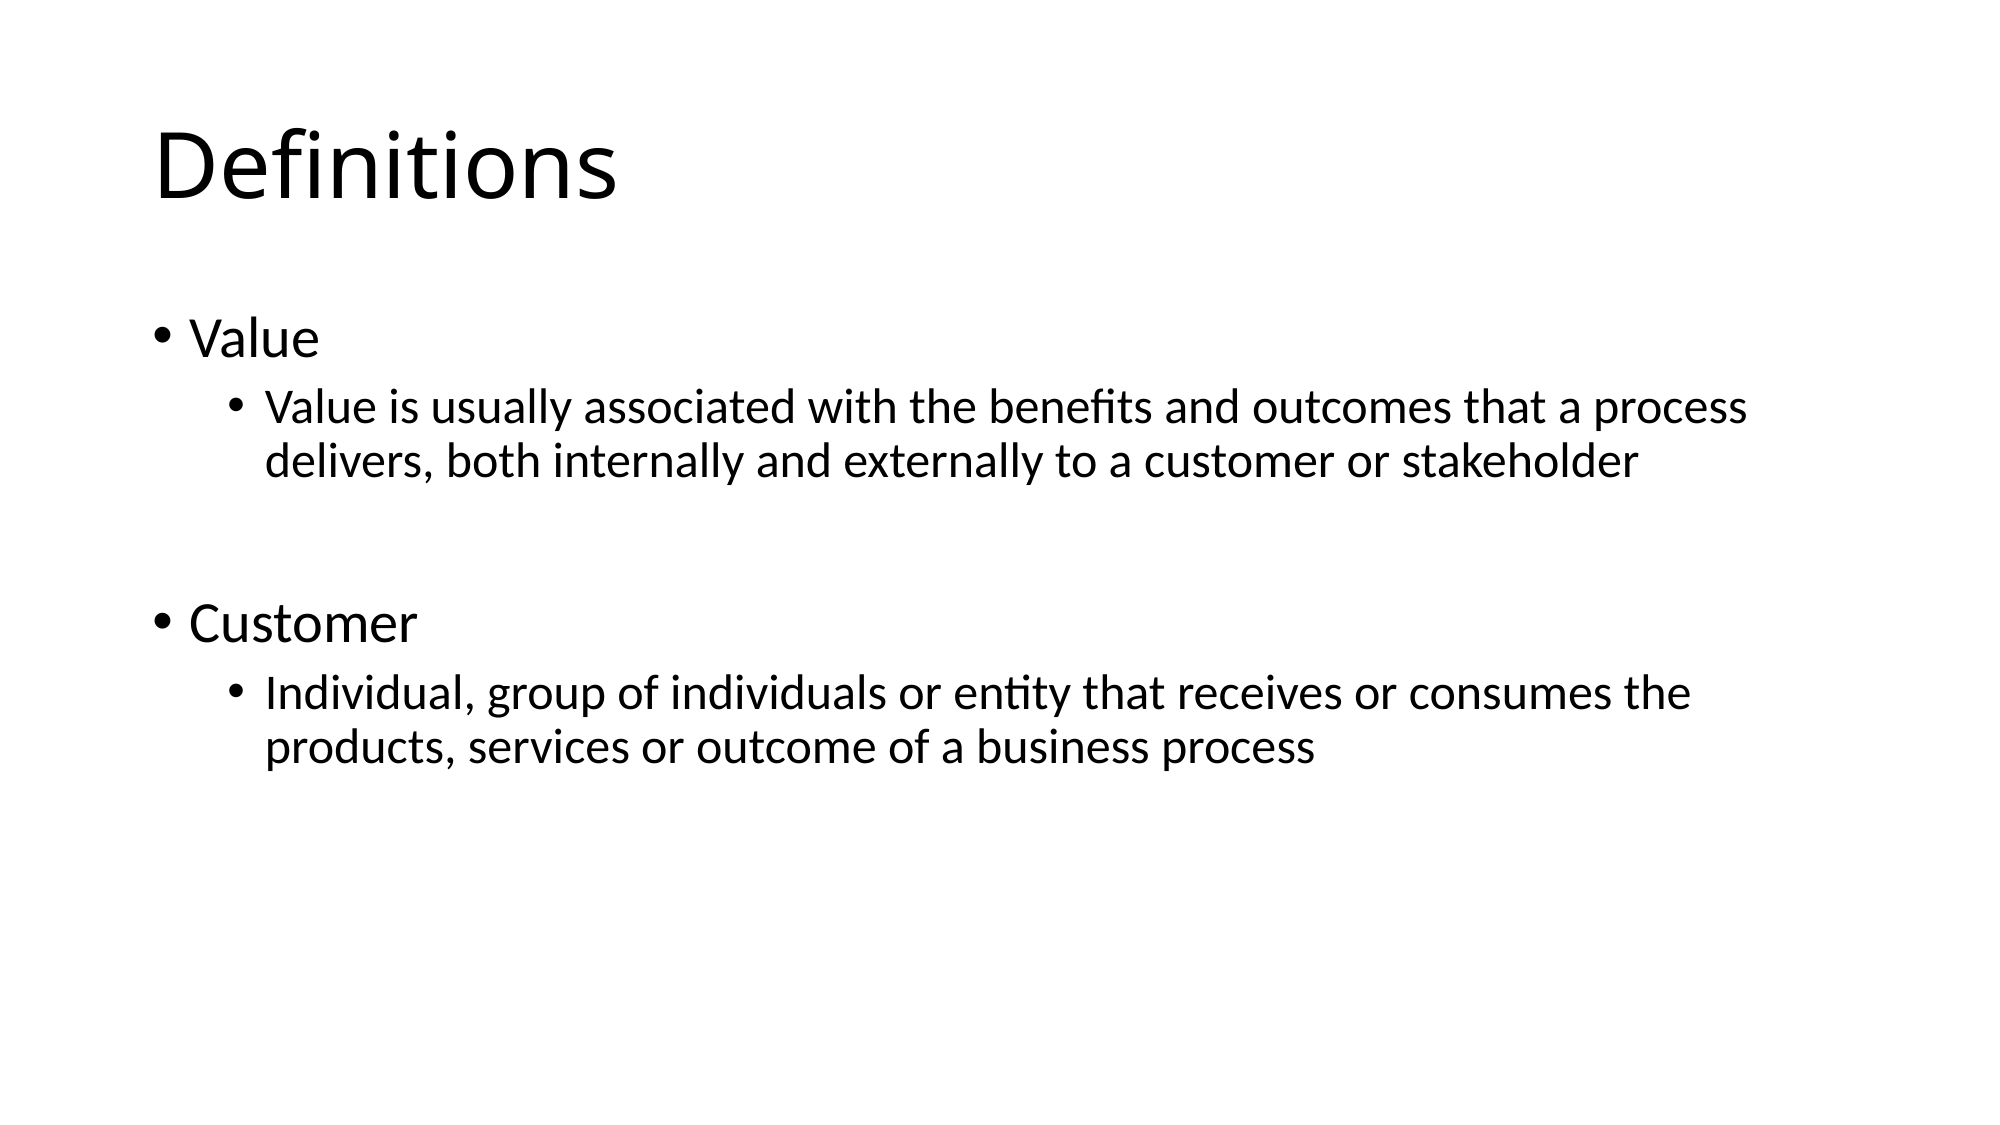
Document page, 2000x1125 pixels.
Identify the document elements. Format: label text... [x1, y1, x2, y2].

title Definitions [137, 59, 1862, 278]
list Value Value is usually associated with the benefits and outcomes that a process delivers, both internally and externally to a customer or stakeholder Customer Individual, group of individuals or entity that receives or consumes the products, services or outcome of a business process [137, 299, 1862, 1014]
